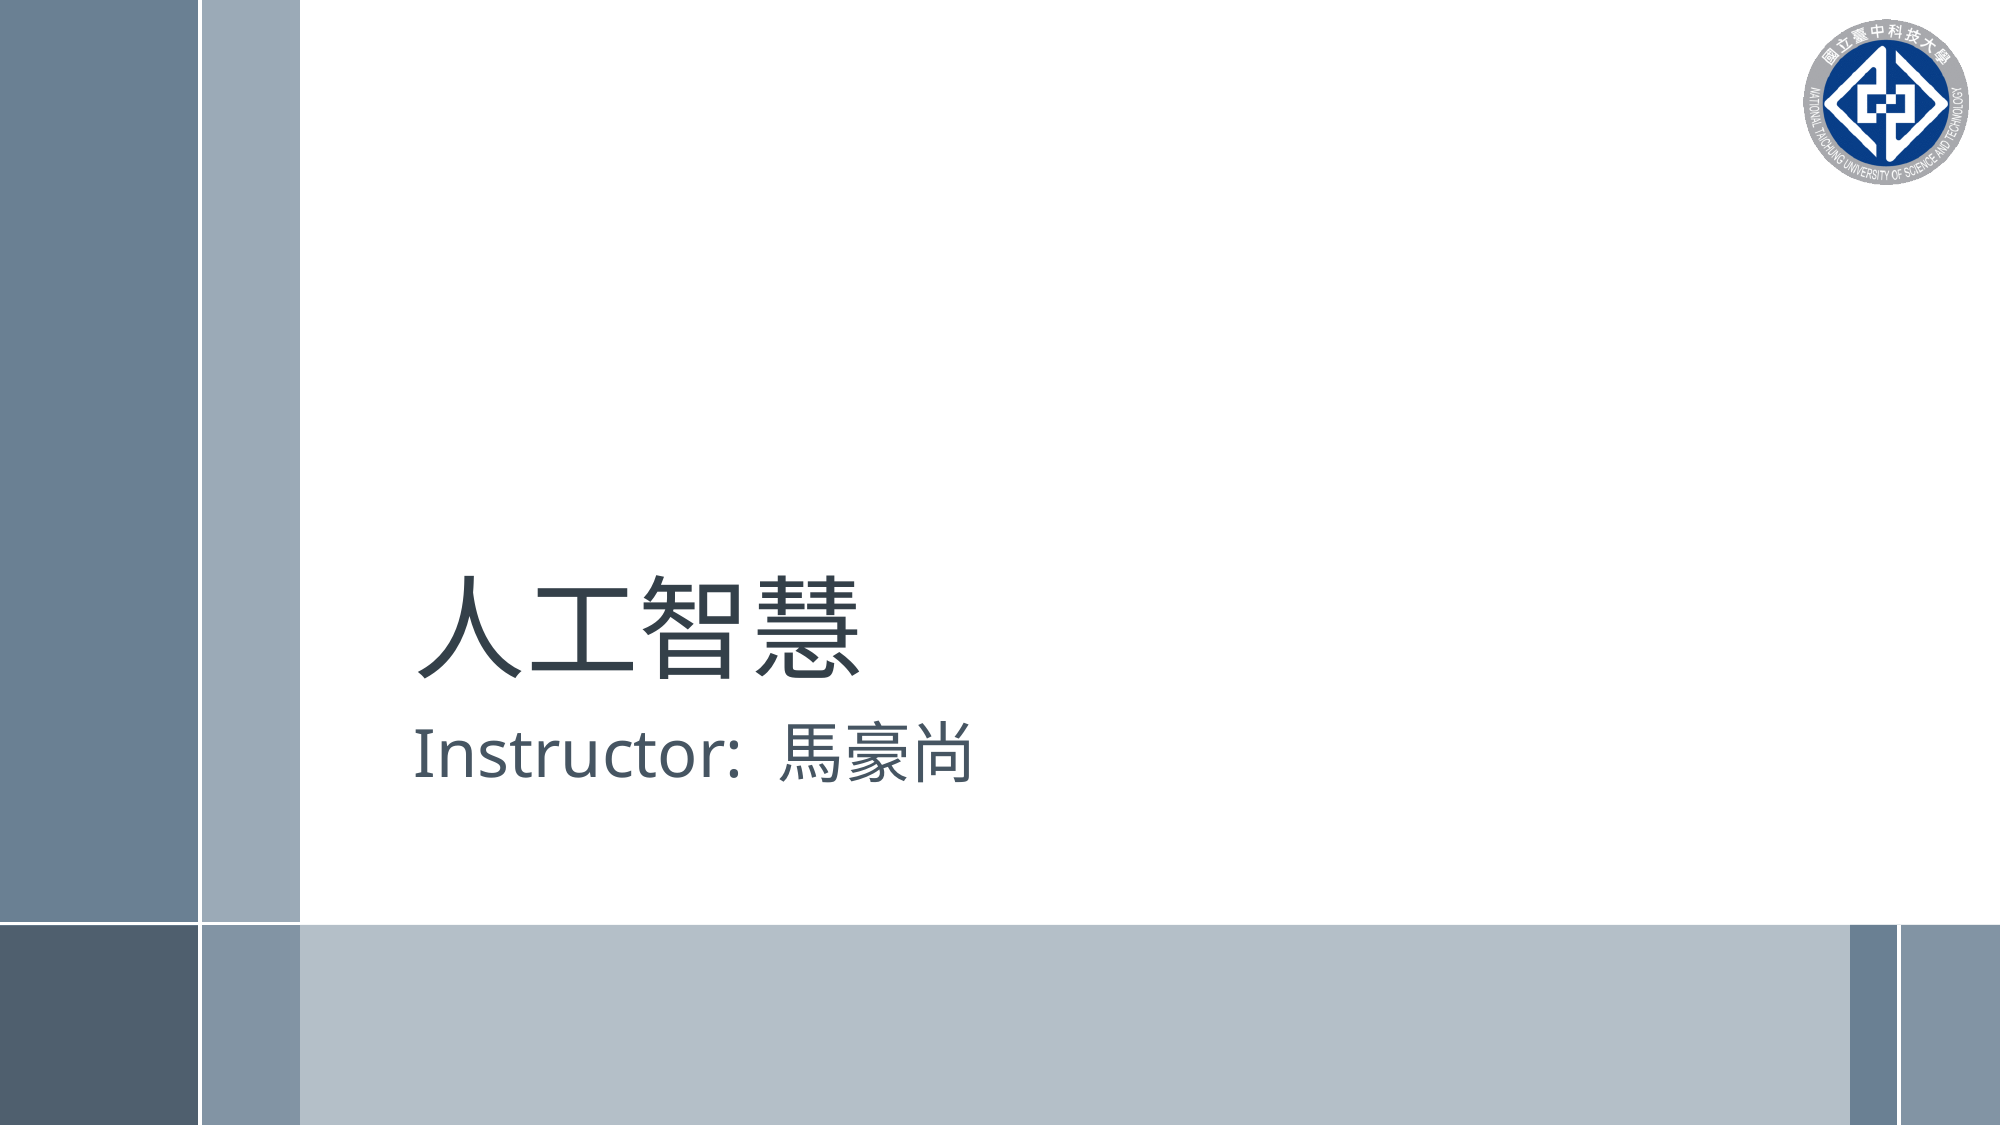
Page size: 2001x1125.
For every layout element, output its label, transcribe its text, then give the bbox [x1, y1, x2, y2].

picture [1803, 19, 1969, 185]
subtitle Instructor: 馬豪尚 [398, 712, 1632, 896]
title 人工智慧 [398, 262, 1788, 703]
